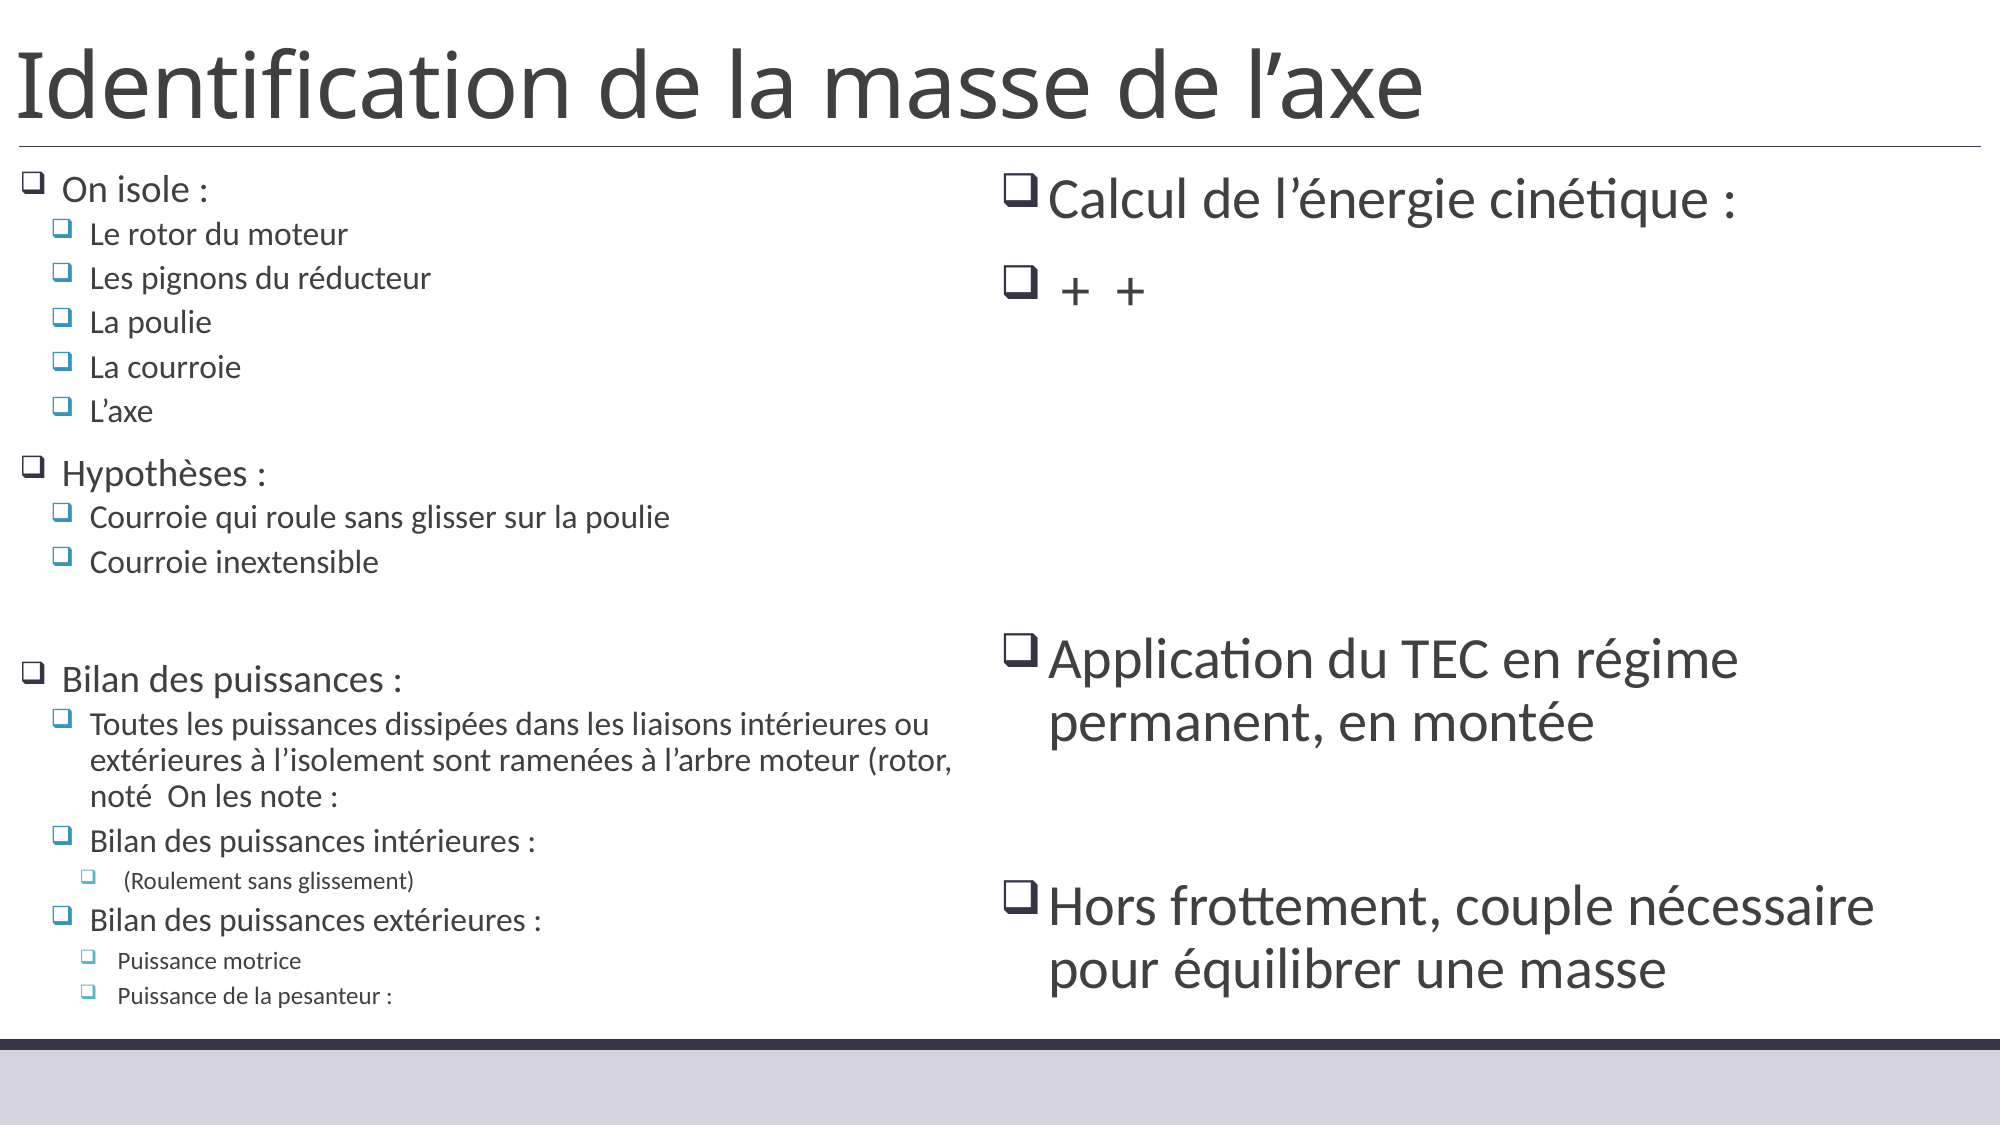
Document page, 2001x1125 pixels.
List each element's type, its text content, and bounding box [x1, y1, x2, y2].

title Identification de la masse de l’axe [0, 0, 2000, 145]
